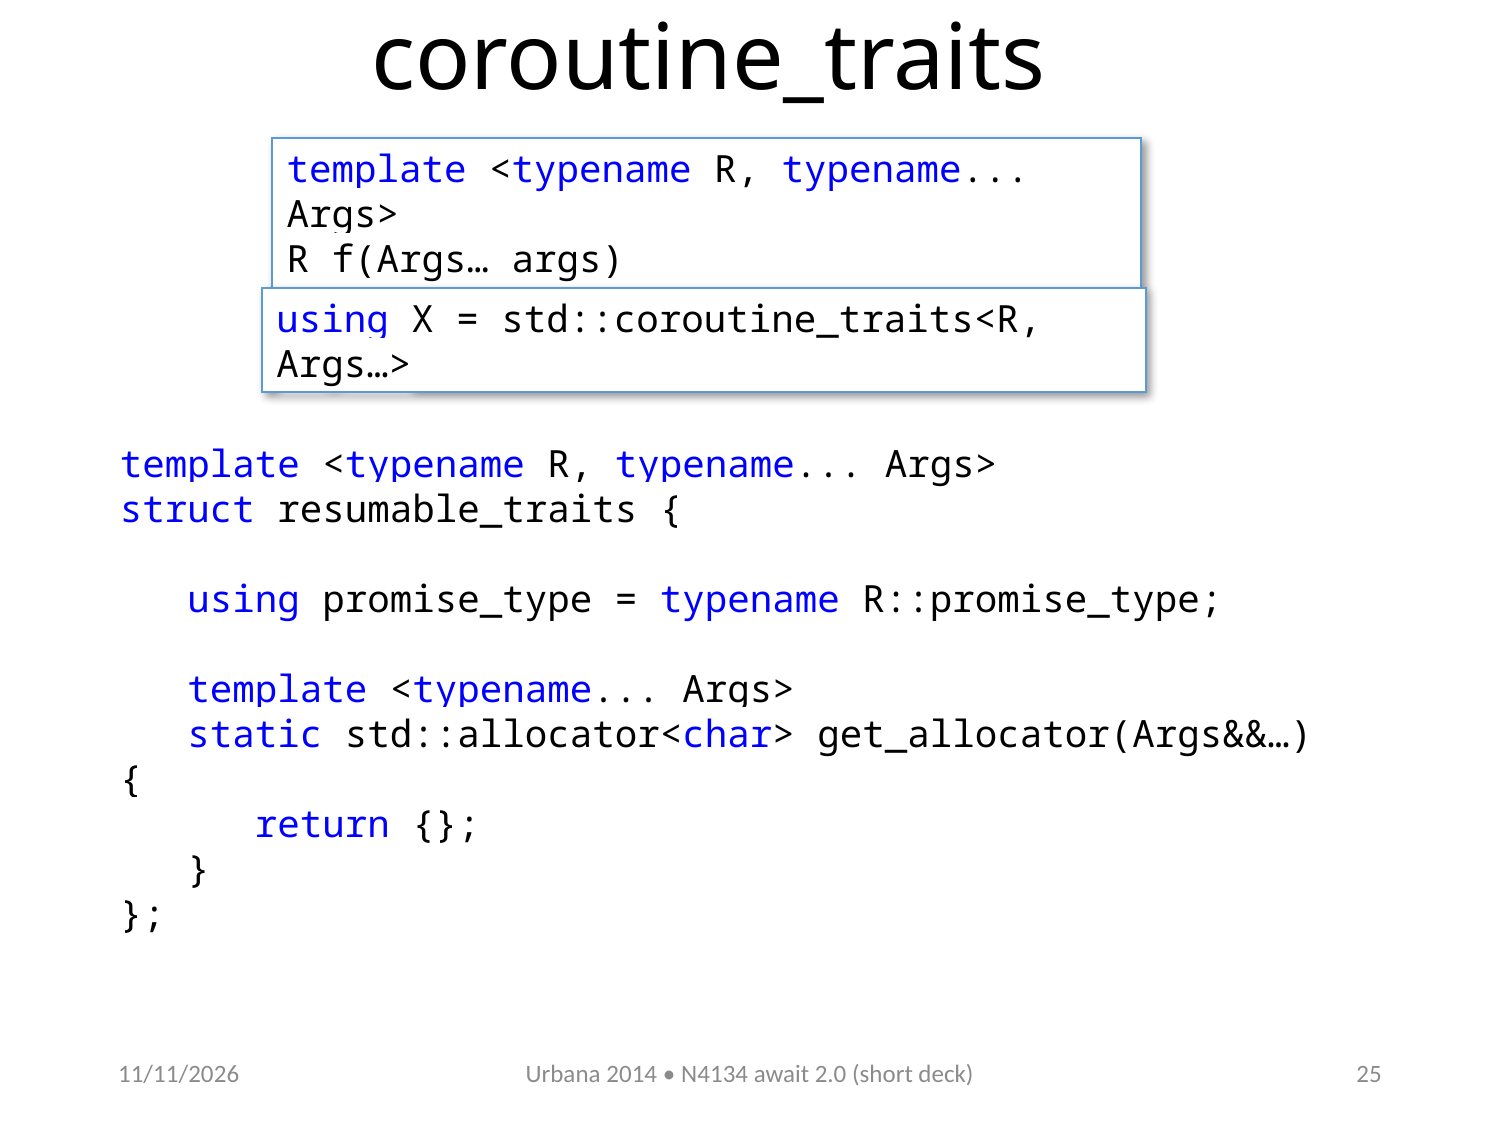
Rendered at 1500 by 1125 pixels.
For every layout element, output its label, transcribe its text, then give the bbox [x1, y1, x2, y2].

text_box template <typename R, typename... Args> R f(Args… args) [271, 137, 1142, 285]
footer Urbana 2014 • N4134 await 2.0 (short deck) [496, 1042, 1004, 1103]
slide_number 25 [1059, 1042, 1397, 1103]
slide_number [103, 1042, 441, 1103]
text_box template <typename R, typename... Args> struct resumable_traits { using promise_type = typename R::promise_type; template <typename... Args> static std::allocator<char> get_allocator(Args&&…) { return {}; } }; [104, 432, 1339, 942]
text_box using X = std::coroutine_traits<R, Args…> [261, 287, 1147, 393]
text_box [102, 430, 1409, 492]
title coroutine_traits [356, 0, 1500, 169]
